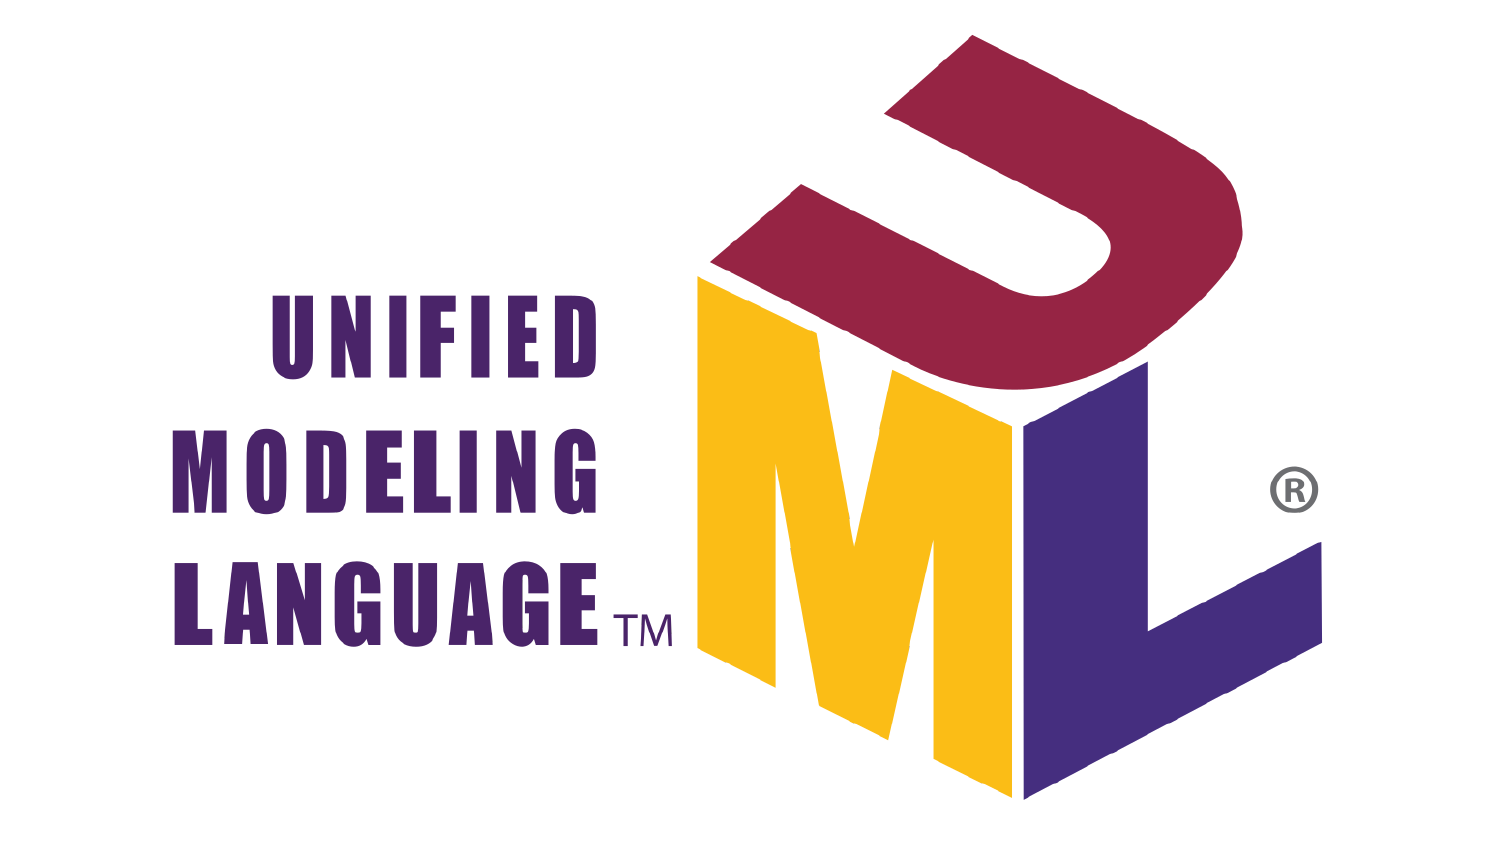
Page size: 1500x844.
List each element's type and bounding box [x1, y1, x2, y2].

picture [165, 0, 1326, 844]
